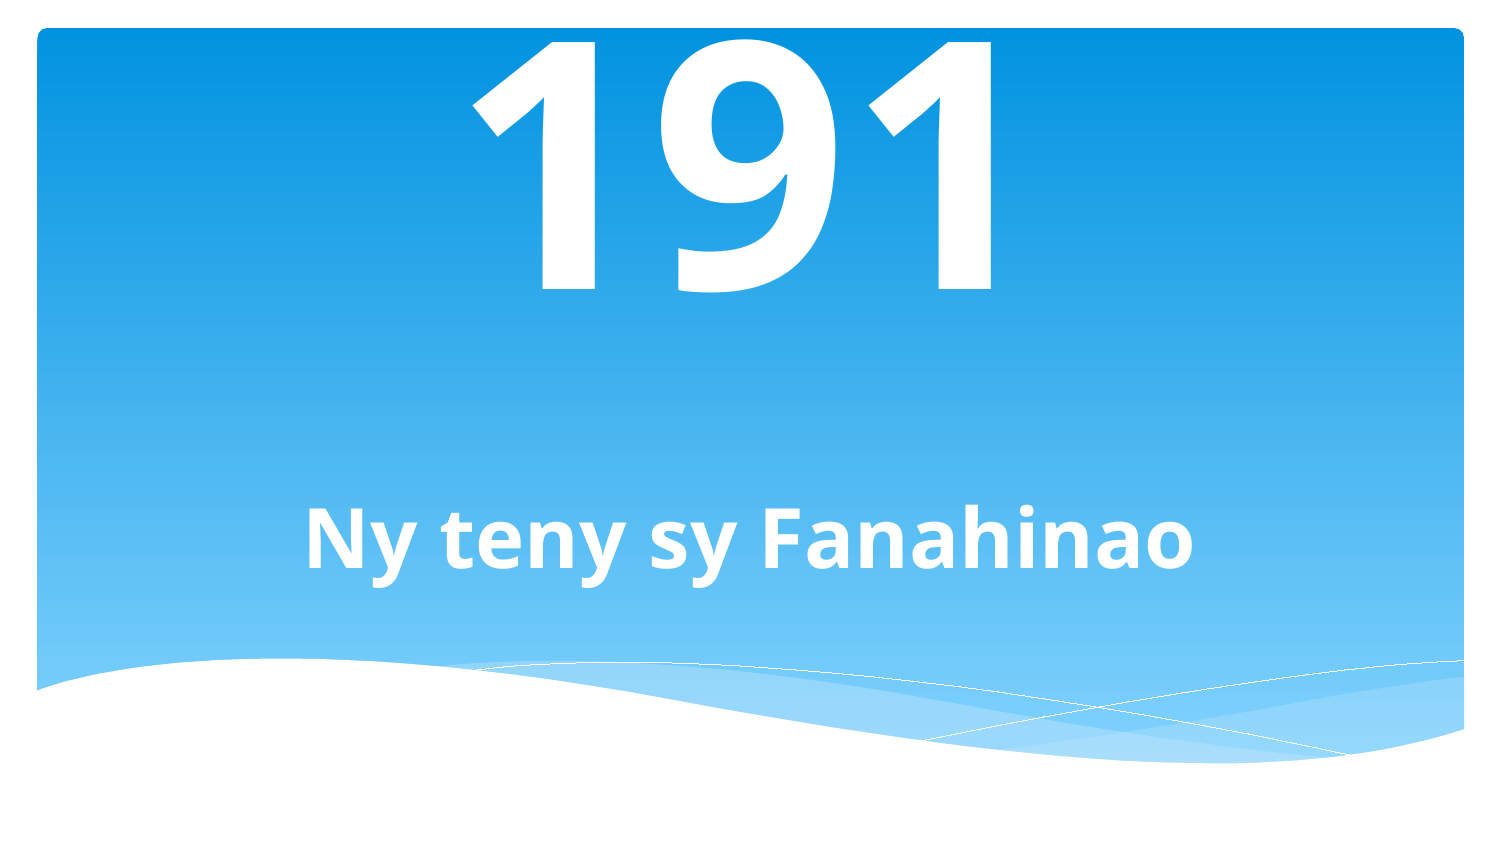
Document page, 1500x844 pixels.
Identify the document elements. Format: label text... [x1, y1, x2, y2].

subtitle Ny teny sy Fanahinao [0, 478, 1500, 694]
picture [870, 43, 990, 131]
picture [662, 40, 834, 131]
picture [474, 43, 594, 131]
title 191 [112, 185, 1388, 367]
